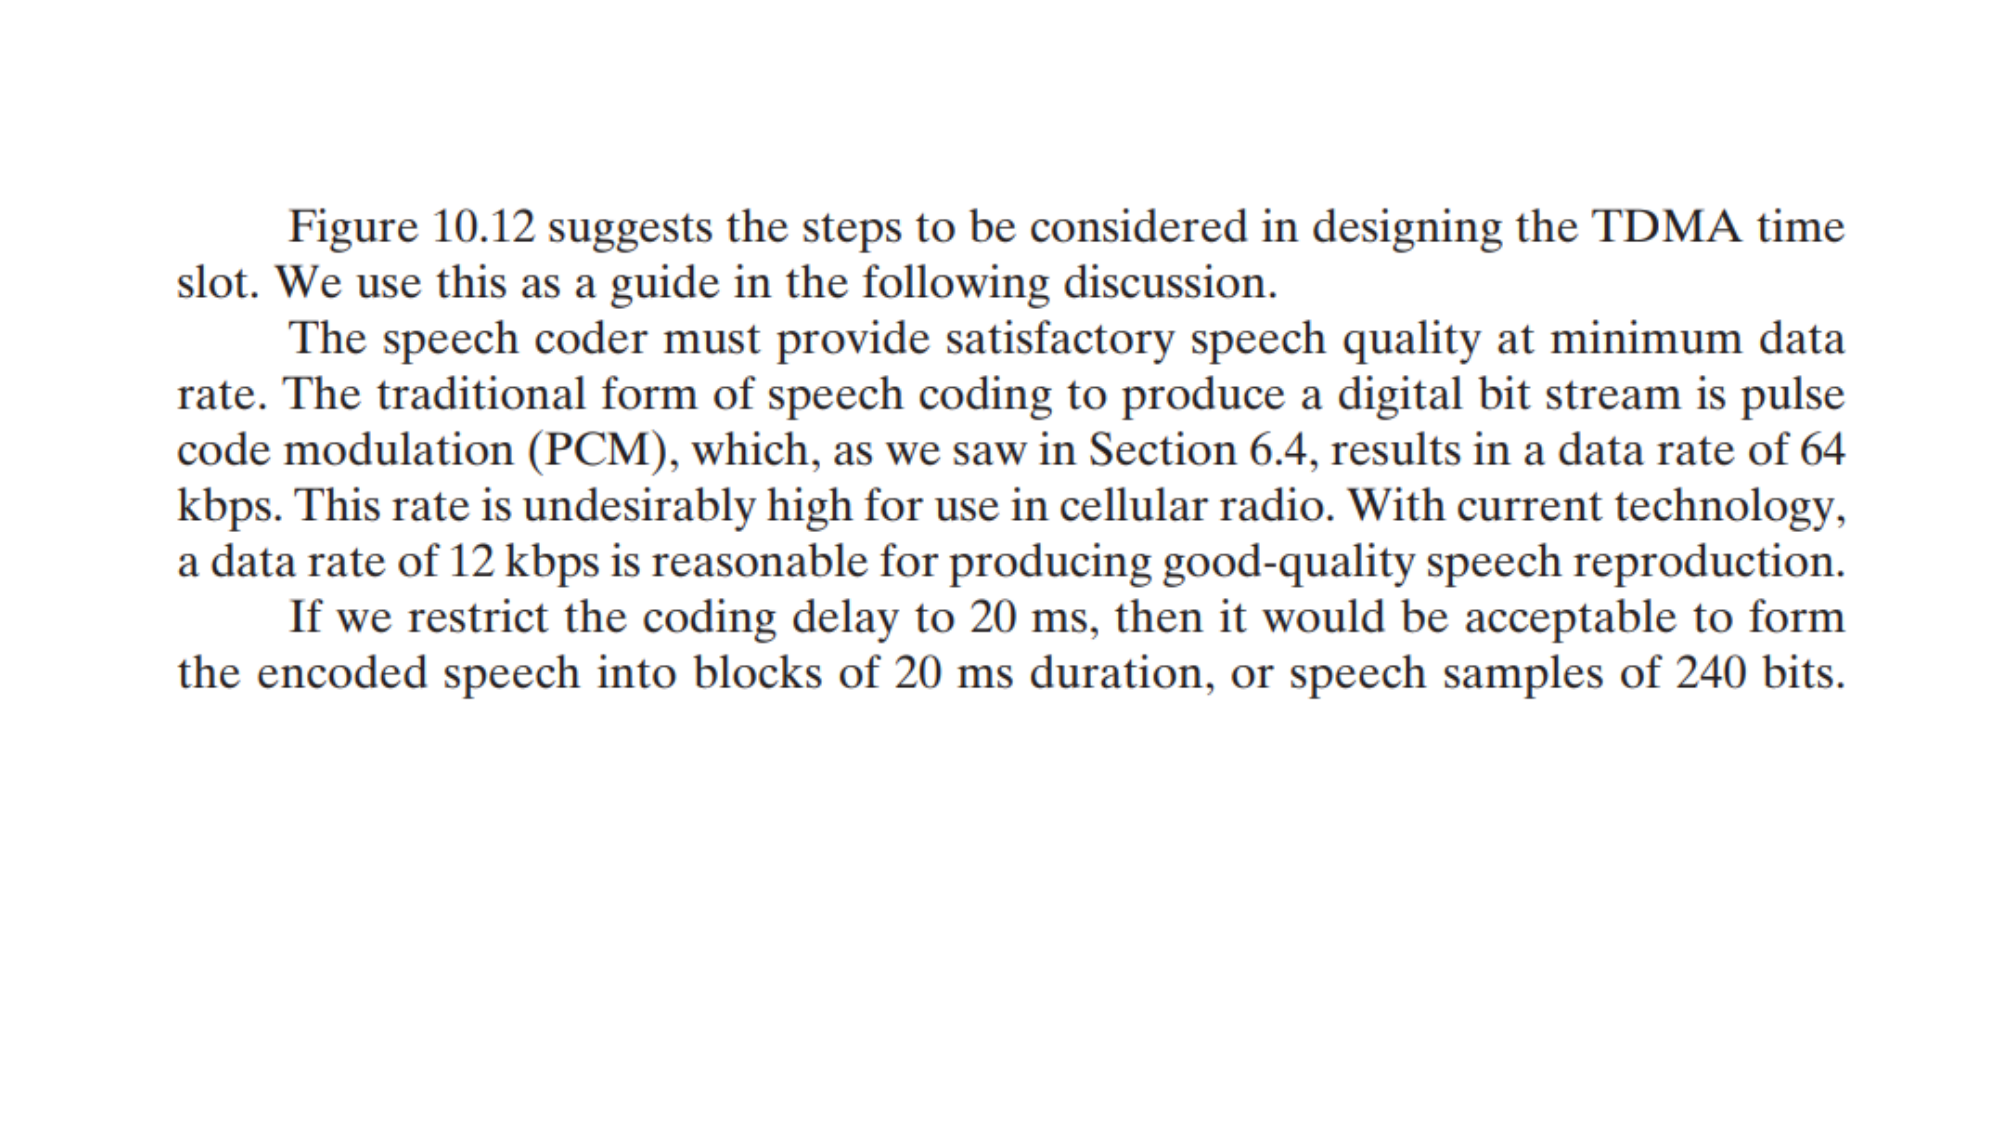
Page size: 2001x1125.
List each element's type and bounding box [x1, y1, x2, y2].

list [152, 164, 1863, 742]
